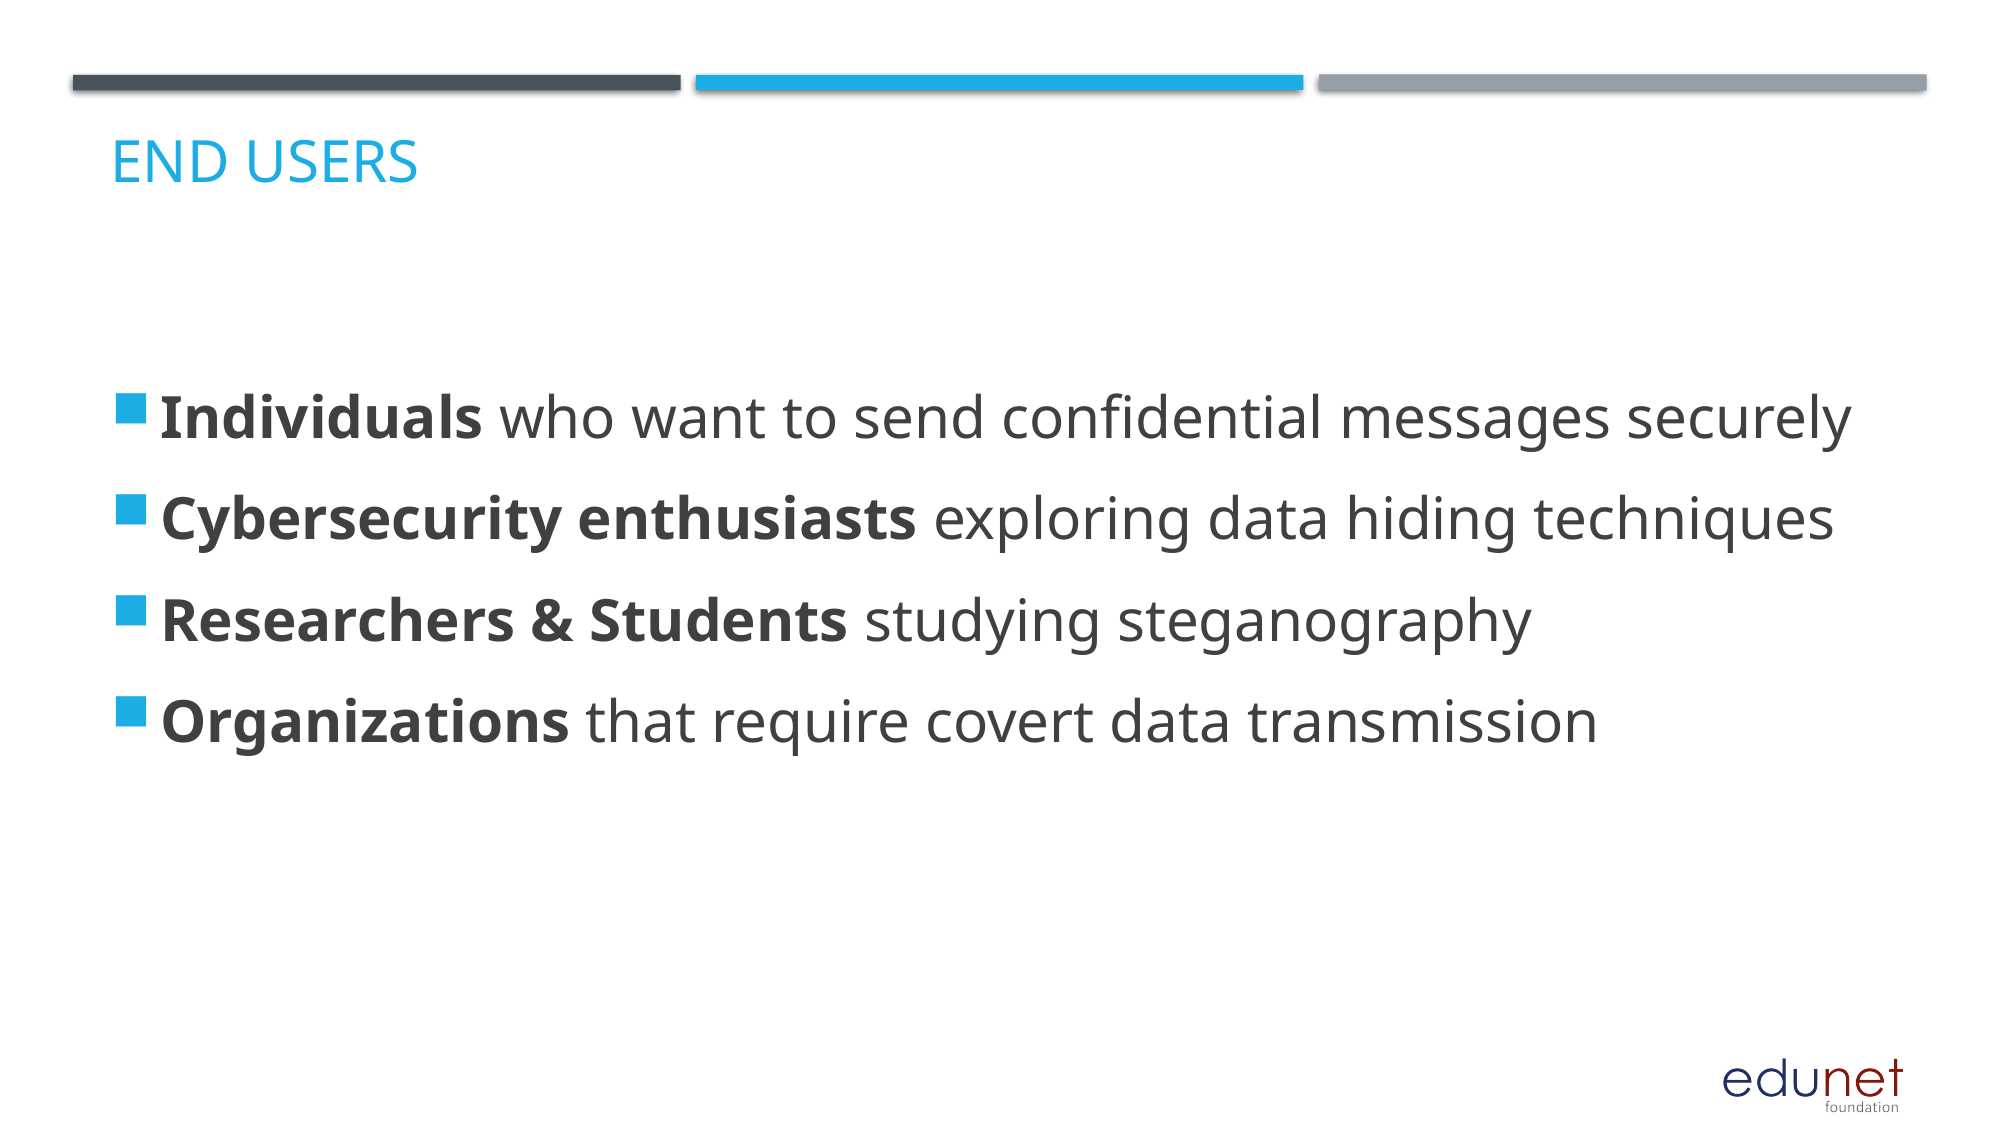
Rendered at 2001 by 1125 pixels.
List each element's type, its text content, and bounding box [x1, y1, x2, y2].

list Individuals who want to send confidential messages securely Cybersecurity enthusiasts exploring data hiding techniques Researchers & Students studying steganography Organizations that require covert data transmission [95, 213, 1905, 981]
title End users [95, 115, 1905, 203]
picture [1719, 1056, 1905, 1116]
